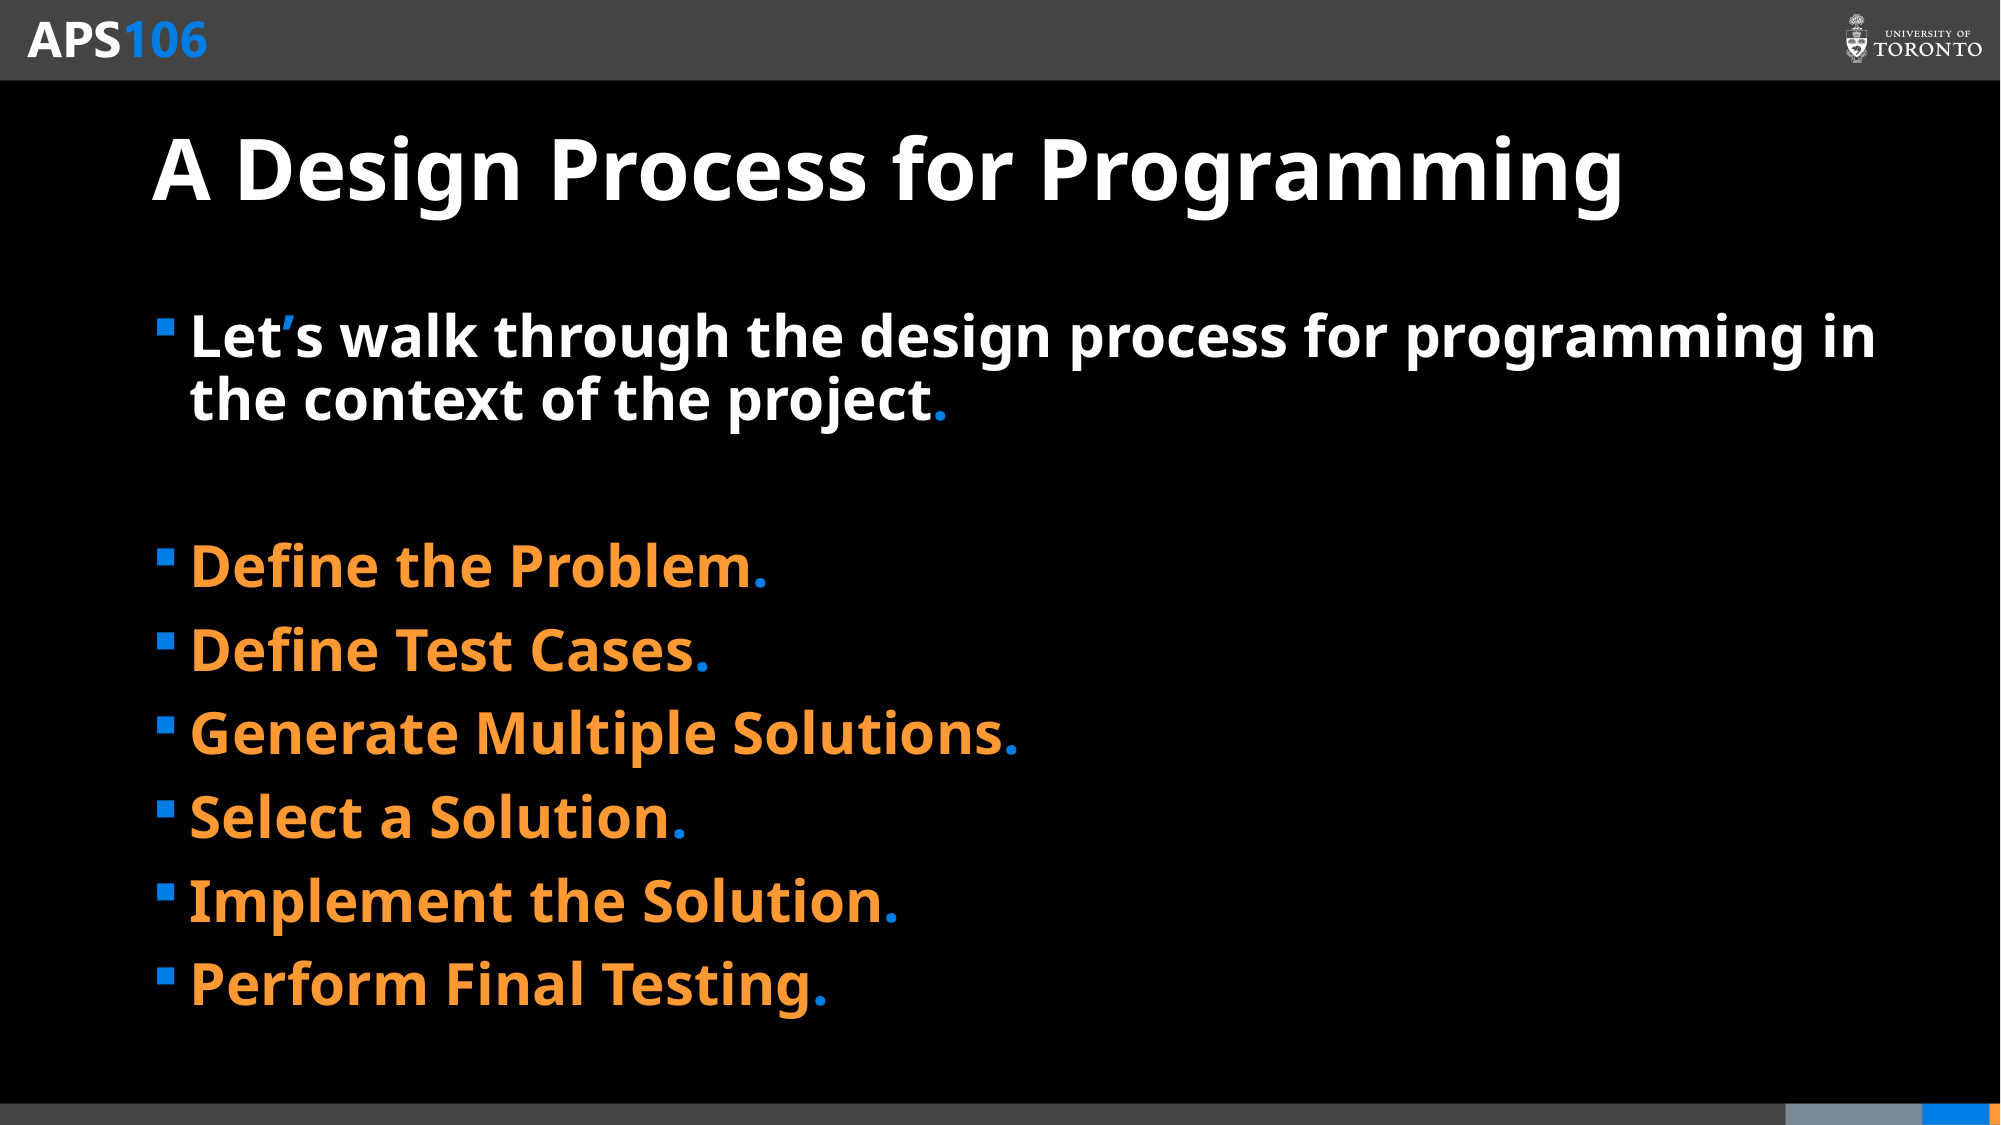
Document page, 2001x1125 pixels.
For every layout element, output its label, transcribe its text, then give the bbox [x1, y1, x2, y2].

list Let’s walk through the design process for programming in the context of the project. Define the Problem. Define Test Cases. Generate Multiple Solutions. Select a Solution. Implement the Solution. Perform Final Testing. [137, 299, 1978, 1106]
picture [0, 0, 2001, 1125]
title A Design Process for Programming [137, 119, 1863, 227]
